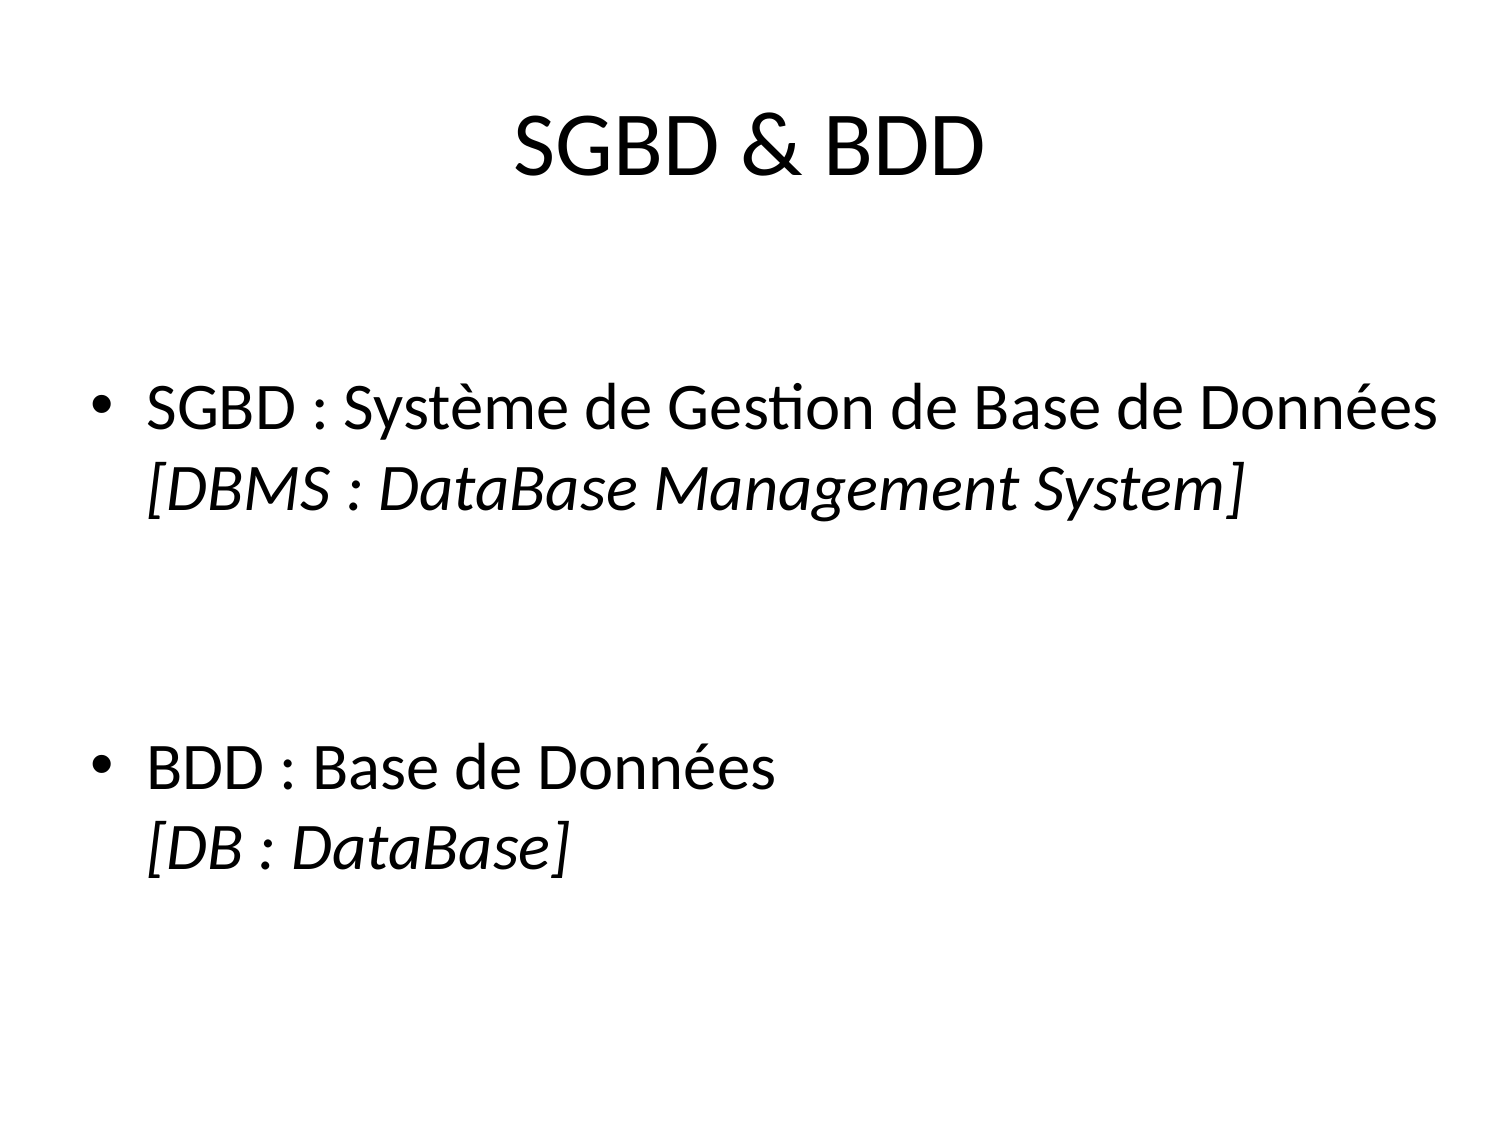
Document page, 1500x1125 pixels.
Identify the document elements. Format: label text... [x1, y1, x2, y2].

title SGBD & BDD [75, 45, 1425, 233]
list SGBD : Système de Gestion de Base de Données [DBMS : DataBase Management System] BDD : Base de Données [DB : DataBase] [75, 262, 1459, 1005]
